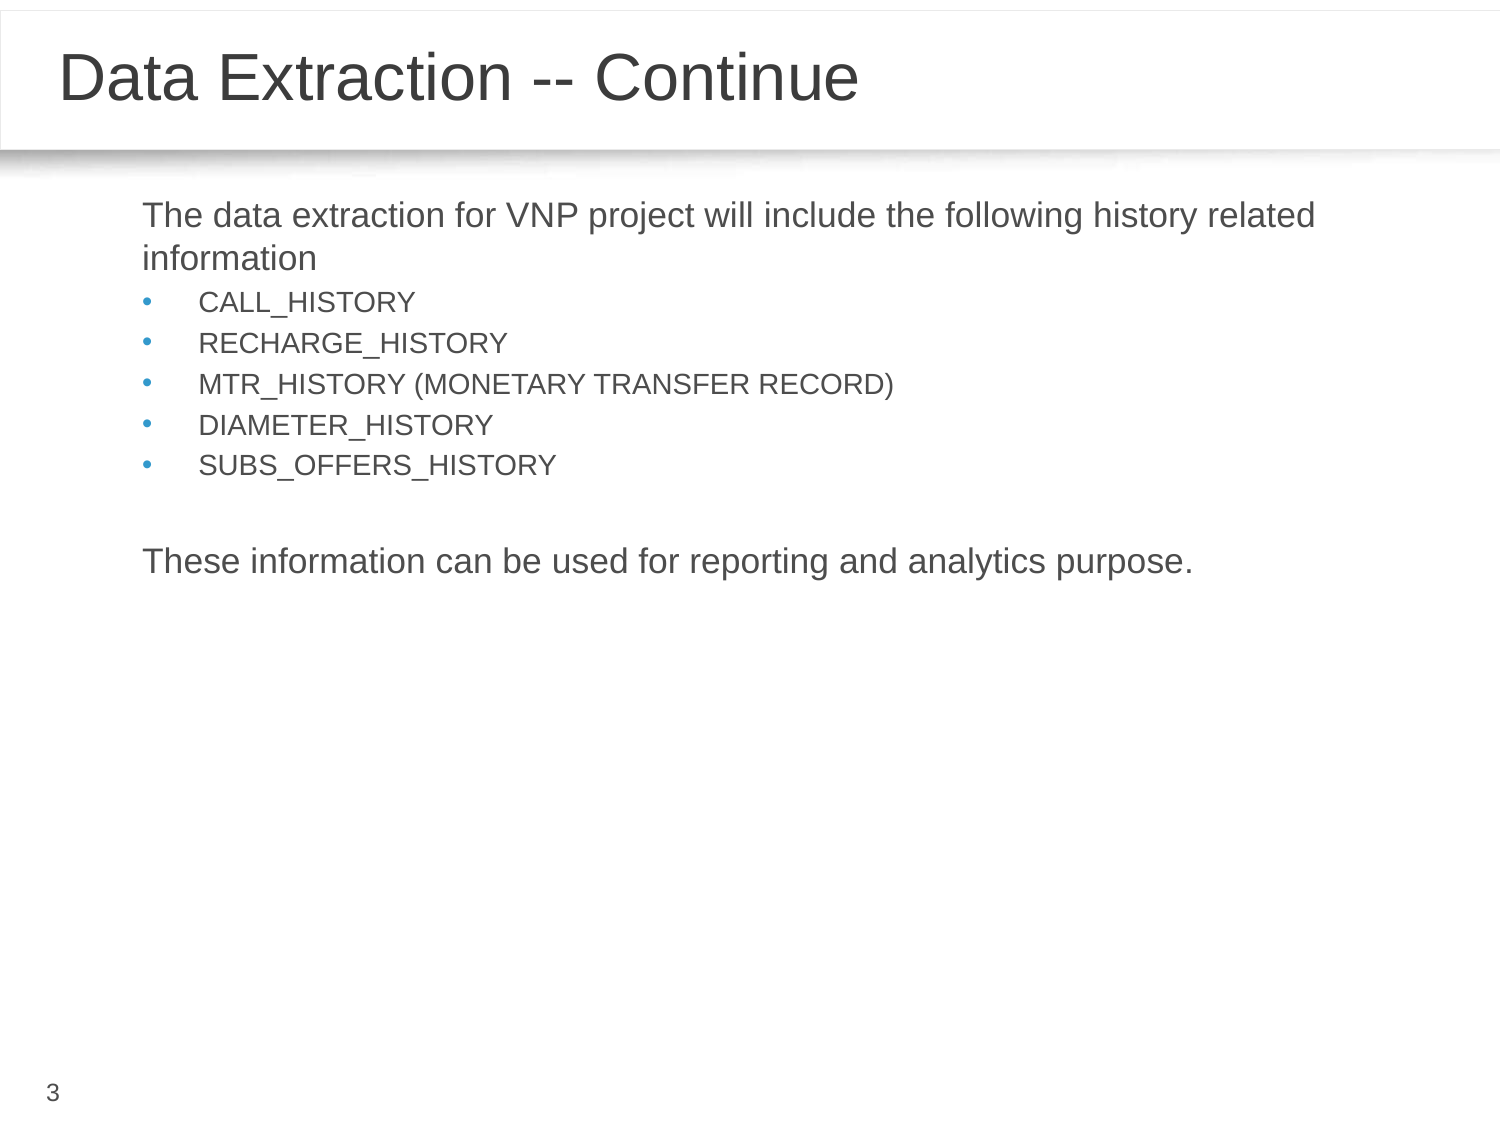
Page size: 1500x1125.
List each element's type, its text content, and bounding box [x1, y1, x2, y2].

slide_number 3 [0, 1078, 133, 1125]
picture [0, 150, 1500, 217]
list The data extraction for VNP project will include the following history related information CALL_HISTORY RECHARGE_HISTORY MTR_HISTORY (MONETARY TRANSFER RECORD) DIAMETER_HISTORY SUBS_OFFERS_HISTORY These information can be used for reporting and analytics purpose. [127, 185, 1378, 1033]
title Data Extraction -- Continue [0, 10, 1500, 150]
